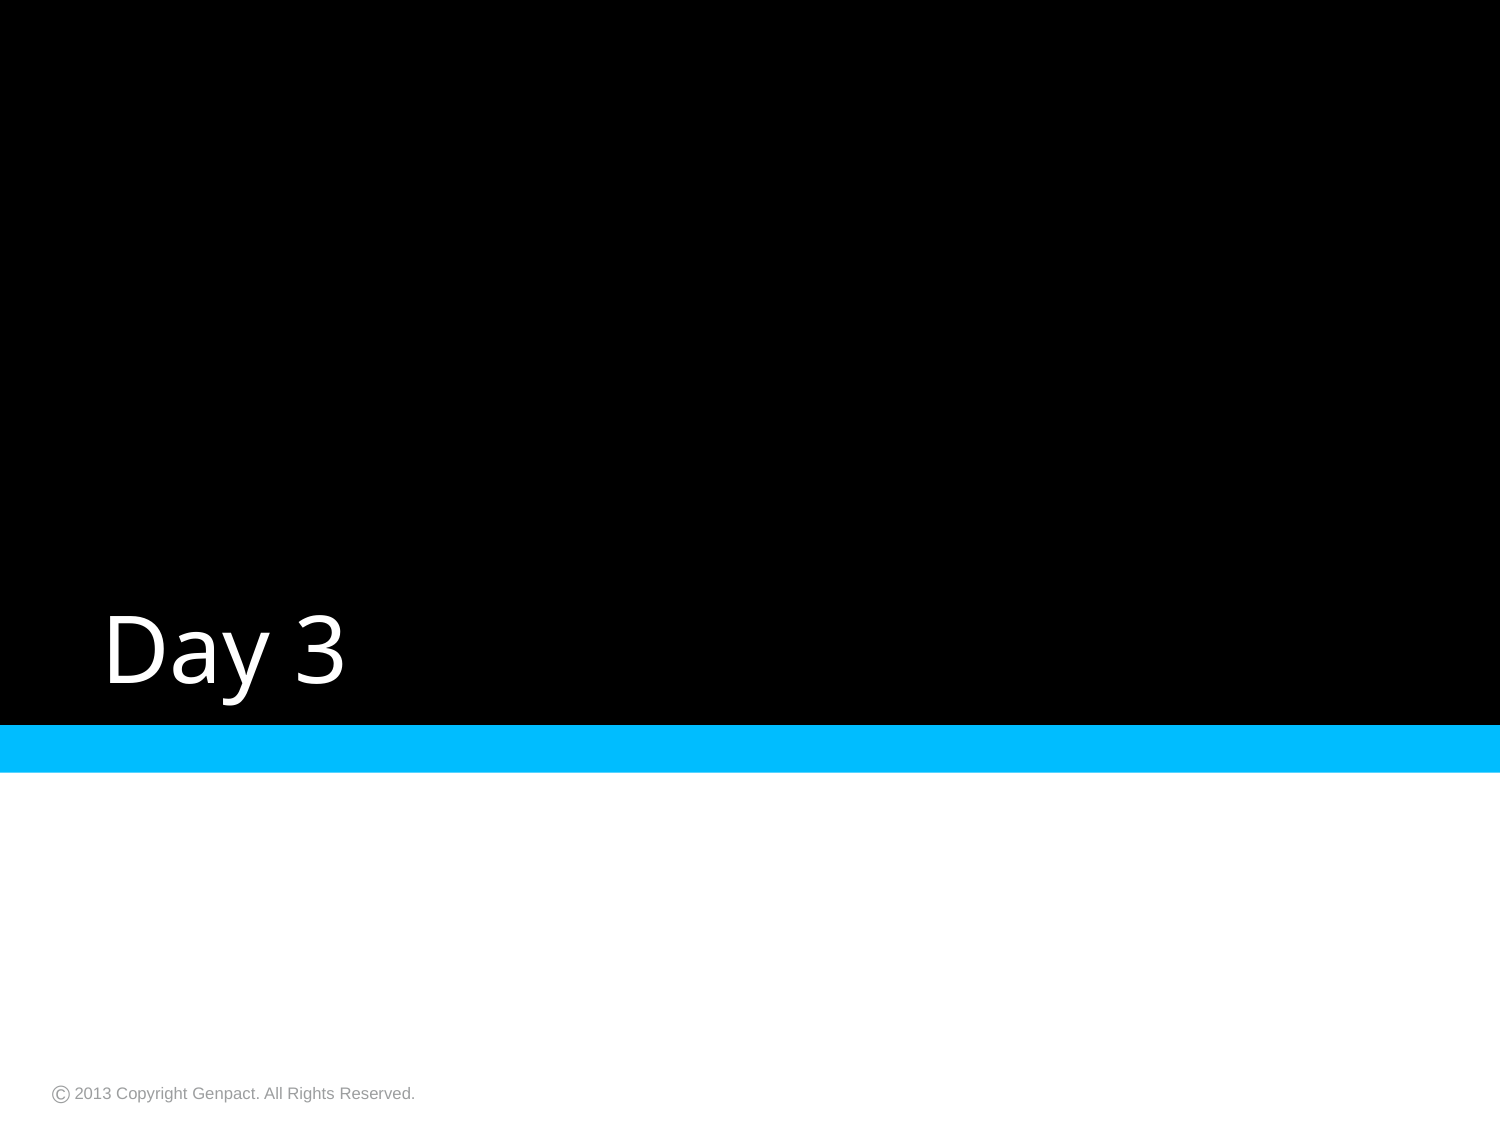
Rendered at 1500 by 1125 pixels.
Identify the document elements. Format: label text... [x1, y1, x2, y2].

title Day 3 [100, 588, 1377, 703]
